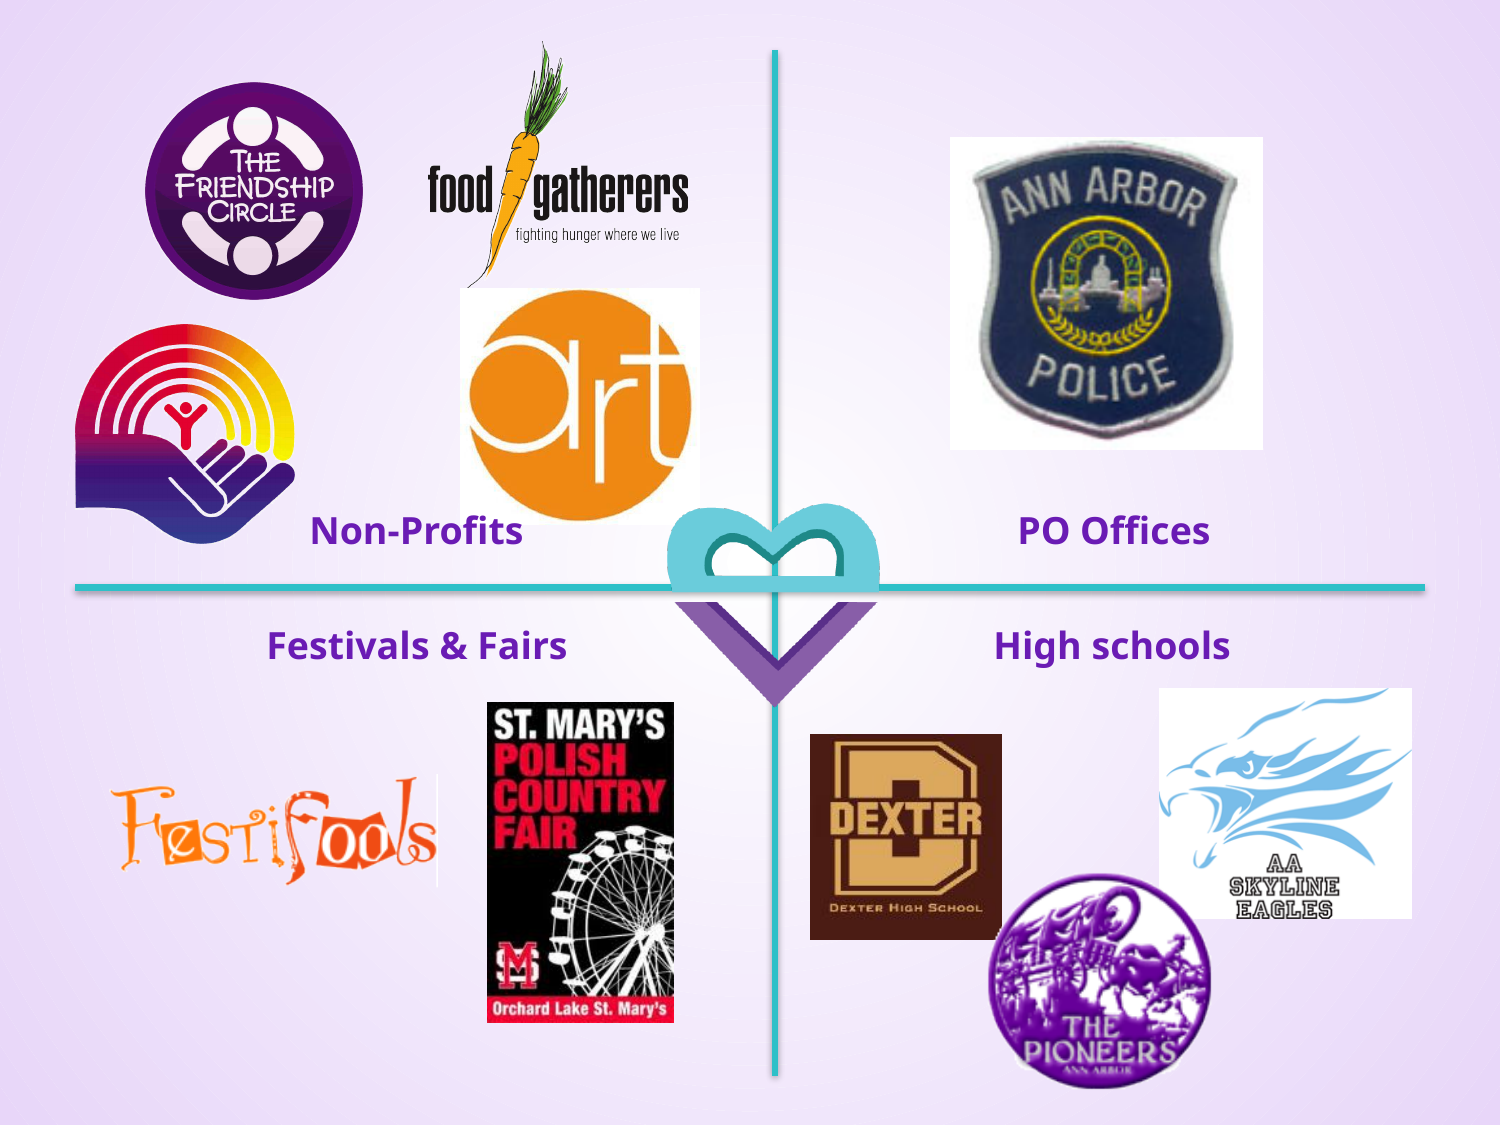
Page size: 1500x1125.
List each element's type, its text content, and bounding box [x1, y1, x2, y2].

picture [108, 774, 438, 889]
picture [949, 137, 1263, 451]
text_box PO Offices [1002, 499, 1226, 560]
text_box High schools [978, 614, 1247, 675]
text_box Festivals & Fairs [251, 614, 583, 675]
text_box Non-Profits [294, 499, 539, 560]
picture [145, 82, 363, 301]
picture [428, 41, 1412, 1104]
picture [74, 324, 296, 544]
